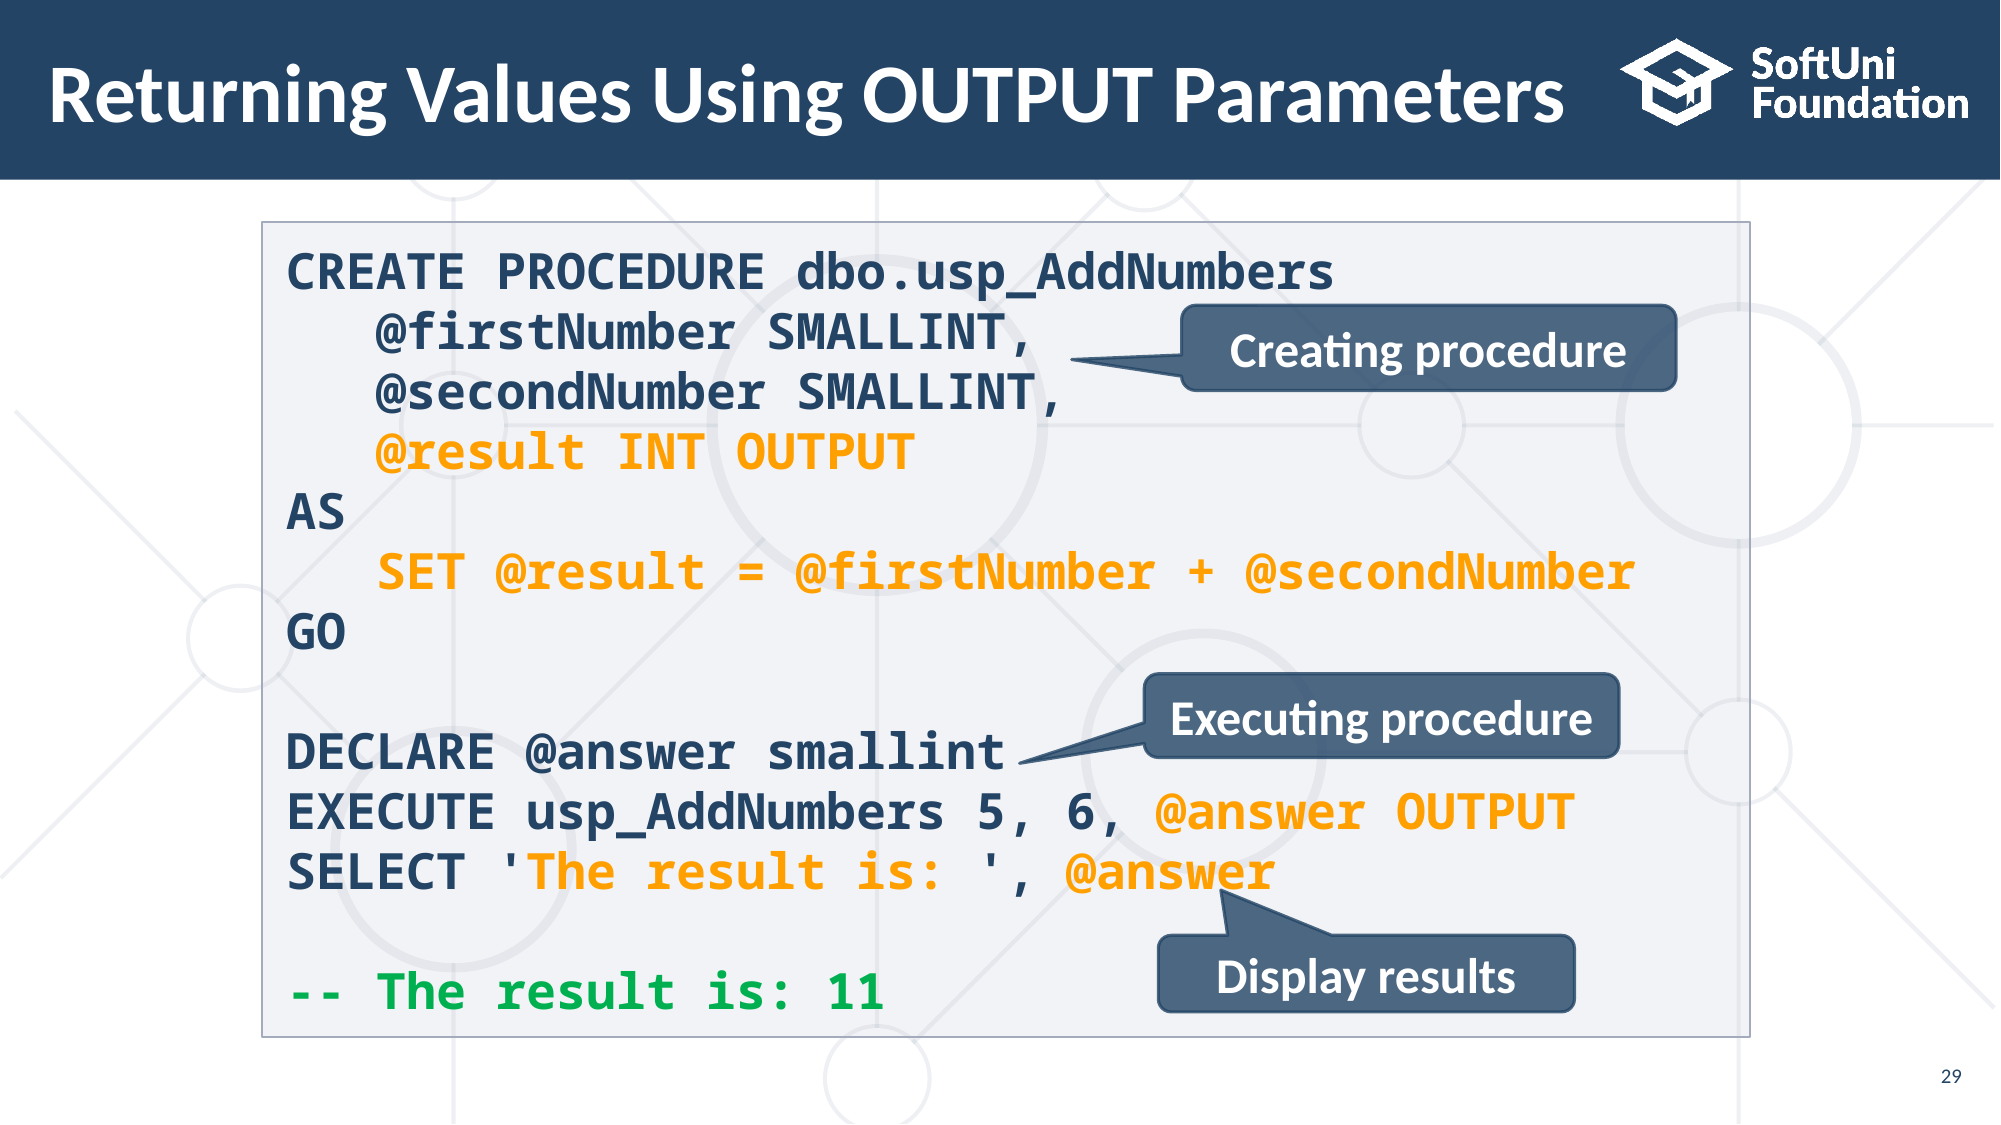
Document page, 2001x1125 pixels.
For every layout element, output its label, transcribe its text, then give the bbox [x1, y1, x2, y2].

text_box Executing procedure [1017, 671, 1622, 766]
text_box CREATE PROCEDURE dbo.usp_AddNumbers @firstNumber SMALLINT, @secondNumber SMALLINT, @result INT OUTPUT AS SET @result = @firstNumber + @secondNumber GO DECLARE @answer smallint EXECUTE usp_AddNumbers 5, 6, @answer OUTPUT SELECT 'The result is: ', @answer -- The result is: 11 [262, 221, 1750, 1038]
title Returning Values Using OUTPUT Parameters [31, 16, 1591, 162]
text_box Display results [1156, 888, 1577, 1015]
slide_number 29 [1897, 1049, 1968, 1101]
text_box Creating procedure [1069, 303, 1679, 393]
picture [1619, 38, 1968, 126]
